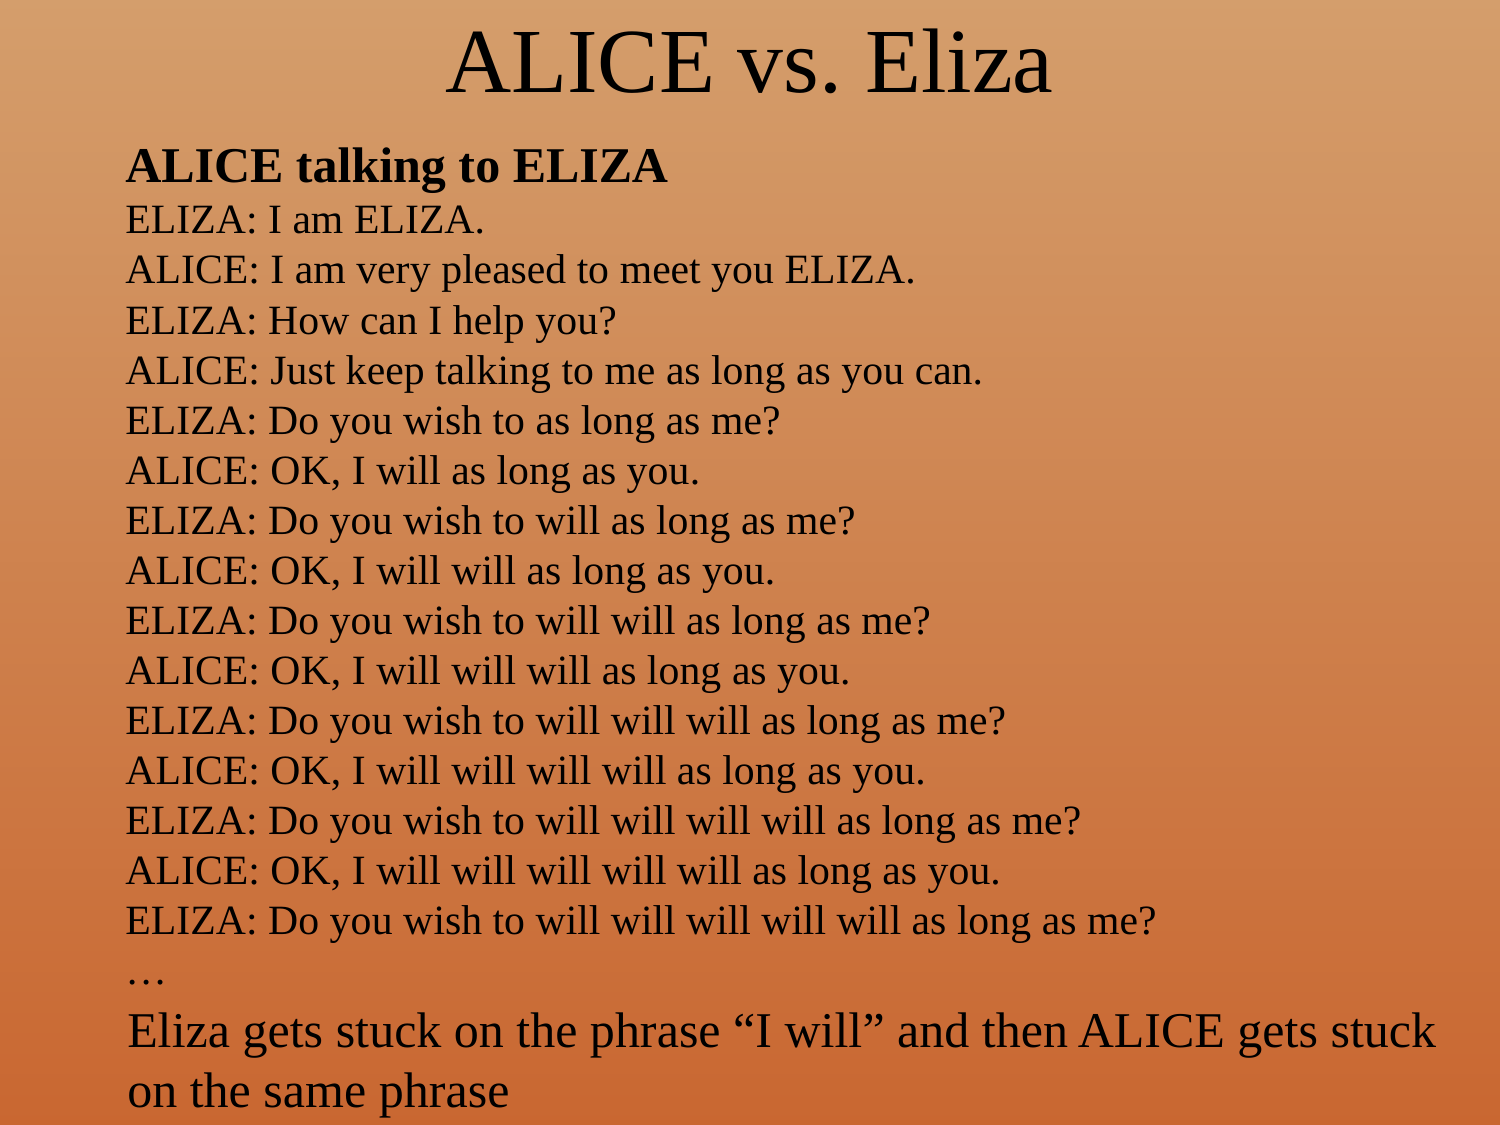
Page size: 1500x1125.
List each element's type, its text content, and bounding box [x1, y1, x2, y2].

title ALICE vs. Eliza [112, 0, 1388, 151]
text_box Eliza gets stuck on the phrase “I will” and then ALICE gets stuck on the same phrase [112, 990, 1452, 1125]
text_box ALICE talking to ELIZA ELIZA: I am ELIZA. ALICE: I am very pleased to meet you ELIZA. ELIZA: How can I help you? ALICE: Just keep talking to me as long as you can. ELIZA: Do you wish to as long as me? ALICE: OK, I will as long as you. ELIZA: Do you wish to will as long as me? ALICE: OK, I will will as long as you. ELIZA: Do you wish to will will as long as me? ALICE: OK, I will will will as long as you. ELIZA: Do you wish to will will will as long as me? ALICE: OK, I will will will will as long as you. ELIZA: Do you wish to will will will will as long as me? ALICE: OK, I will will will will will as long as you. ELIZA: Do you wish to will will will will will as long as me? … [110, 124, 1172, 1000]
